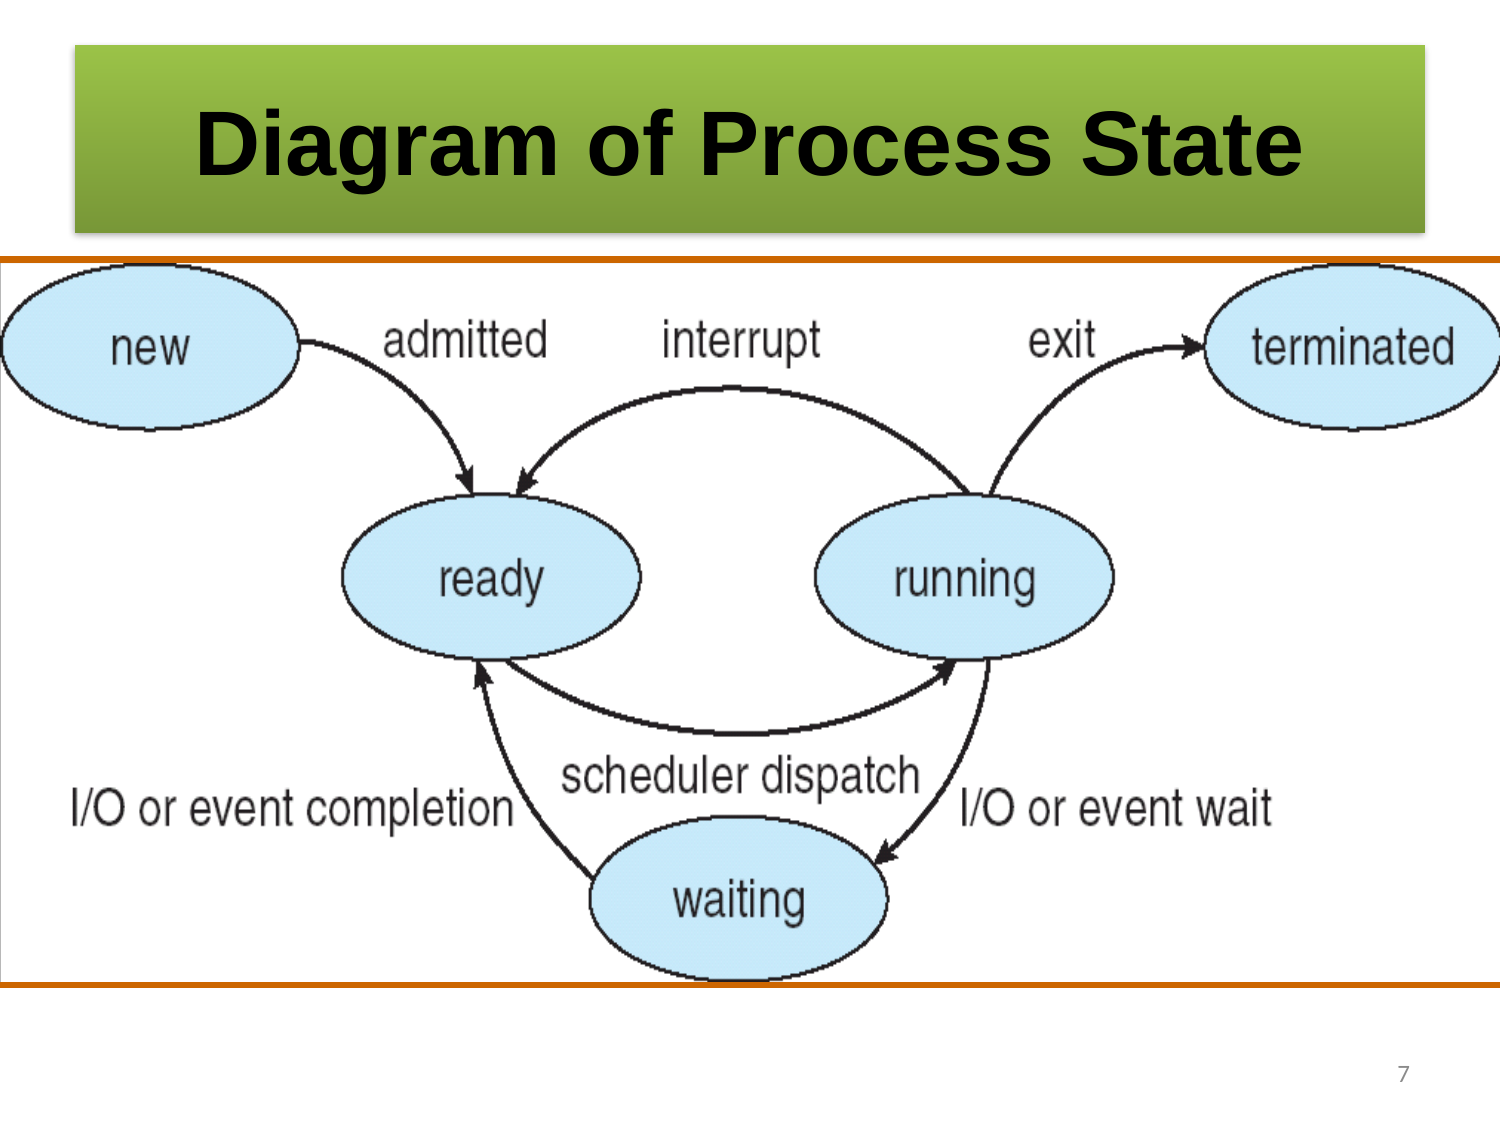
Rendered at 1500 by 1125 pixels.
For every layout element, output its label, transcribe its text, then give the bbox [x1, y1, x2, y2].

slide_number 7 [1074, 1042, 1425, 1103]
title Diagram of Process State [75, 45, 1425, 233]
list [0, 262, 1500, 982]
